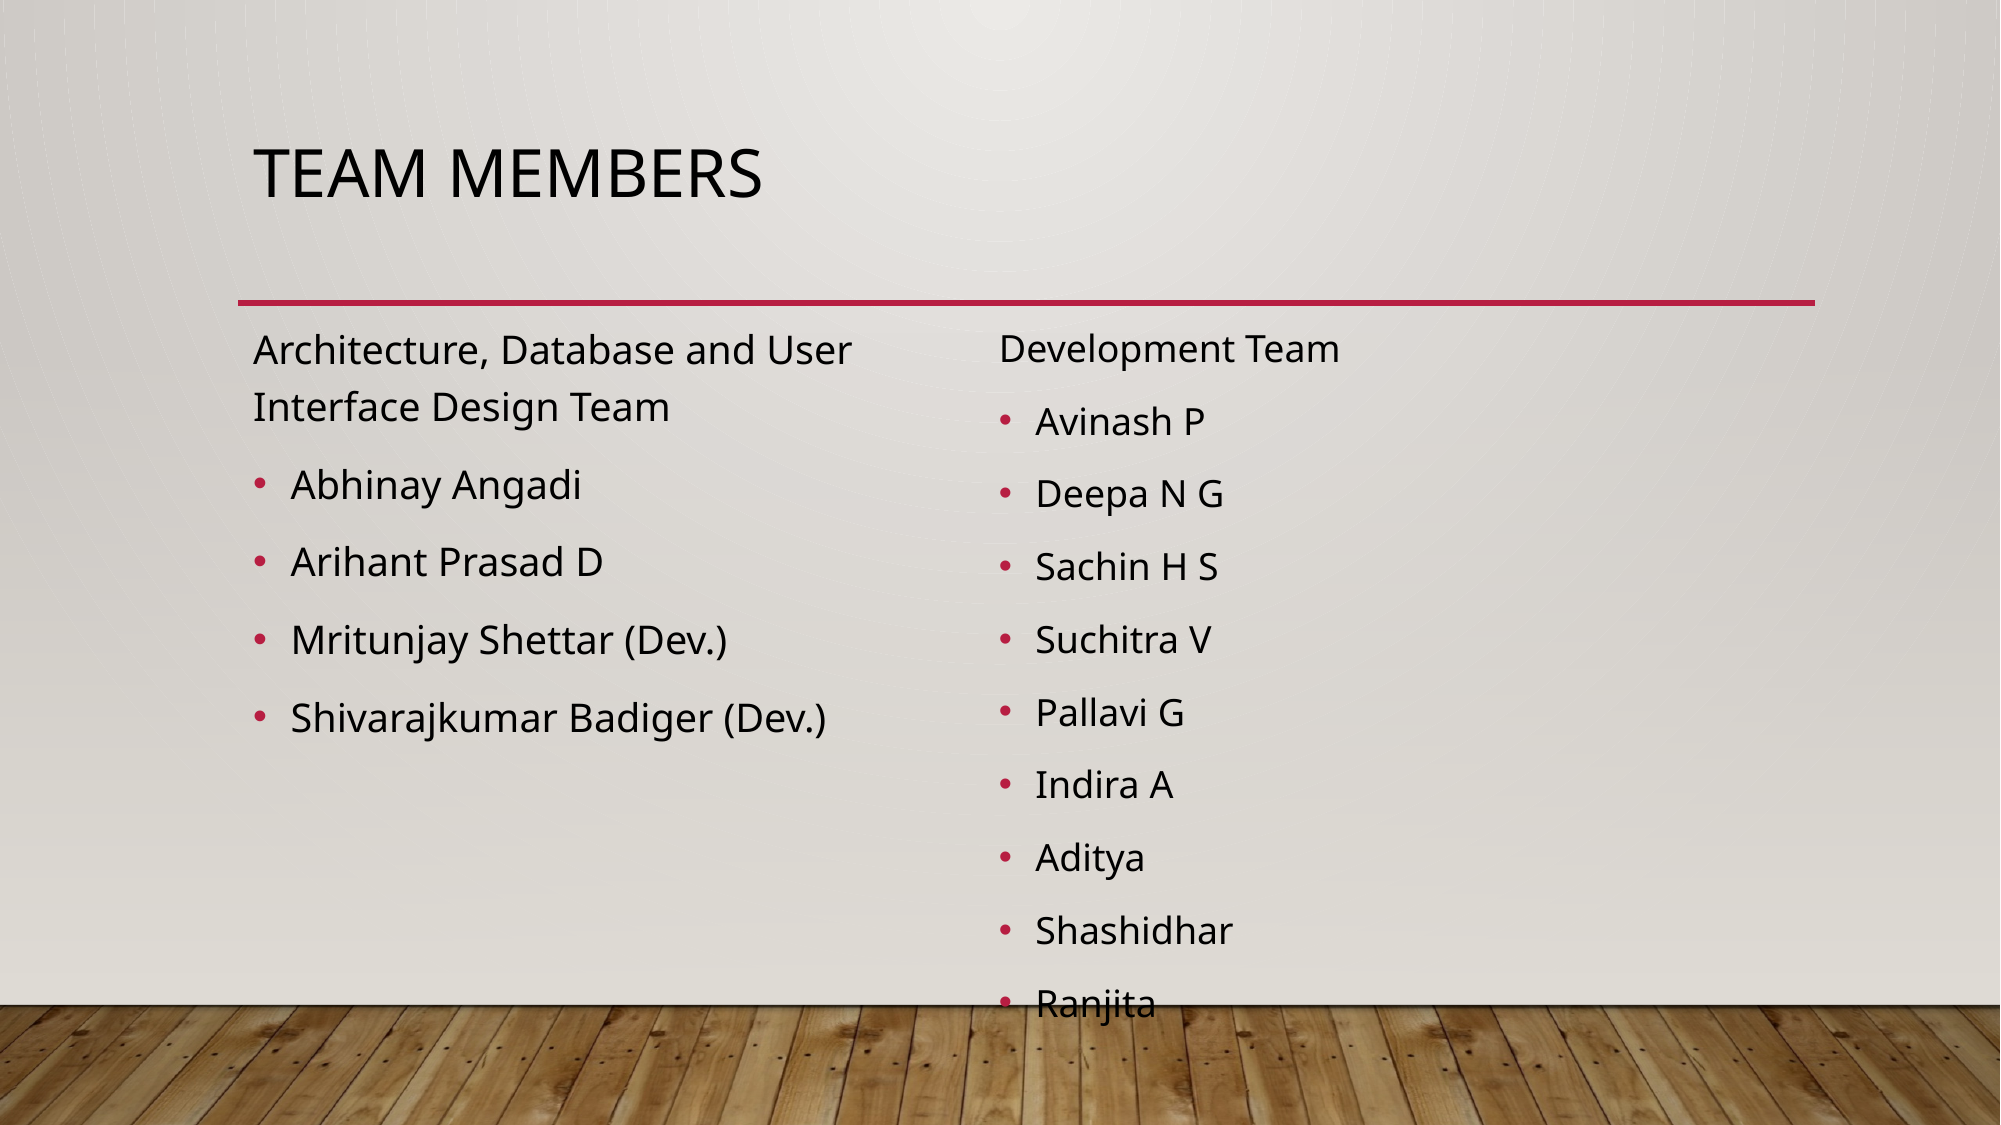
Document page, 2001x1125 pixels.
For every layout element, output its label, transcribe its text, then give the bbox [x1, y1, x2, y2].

text_box Development Team Avinash P Deepa N G Sachin H S Suchitra V Pallavi G Indira A Aditya Shashidhar Ranjita [984, 308, 1658, 1033]
picture [0, 1005, 2000, 1125]
title Team members [238, 131, 1814, 305]
list Architecture, Database and User Interface Design Team Abhinay Angadi Arihant Prasad D Mritunjay Shettar (Dev.) Shivarajkumar Badiger (Dev.) [238, 308, 912, 875]
